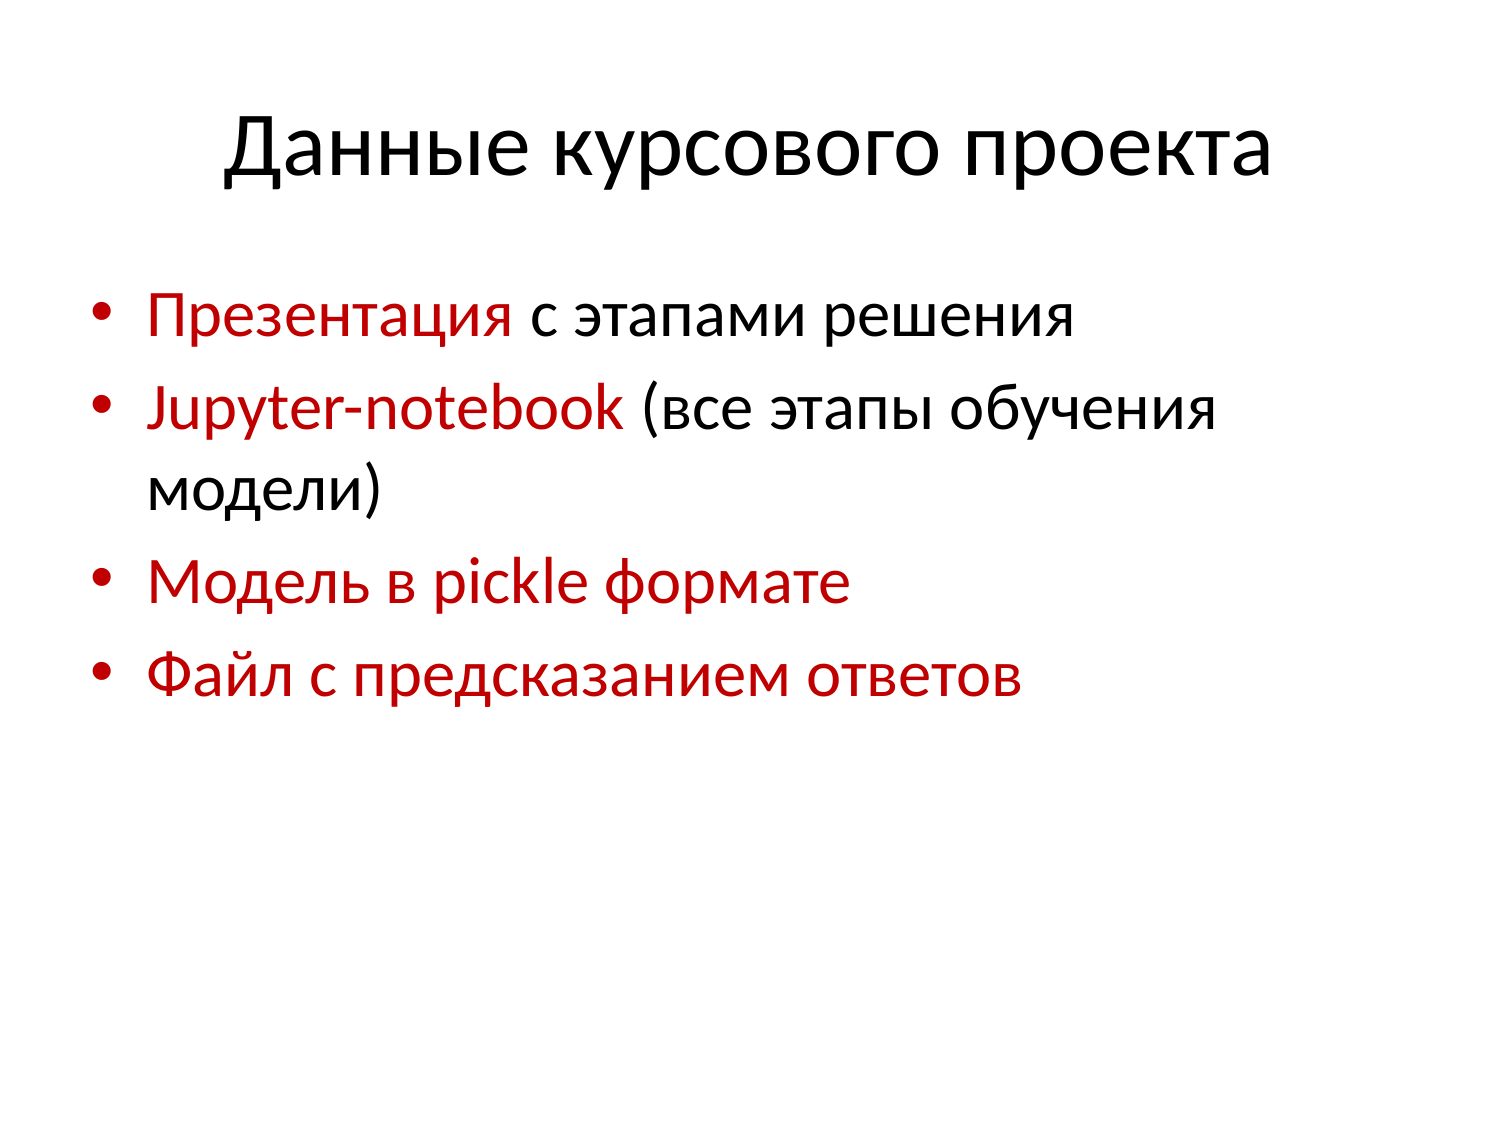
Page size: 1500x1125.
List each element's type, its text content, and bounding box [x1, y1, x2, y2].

title Данные курсового проекта [75, 45, 1425, 233]
list Презентация с этапами решения Jupyter-notebook (все этапы обучения модели) Модель в pickle формате Файл с предсказанием ответов [75, 262, 1425, 1005]
